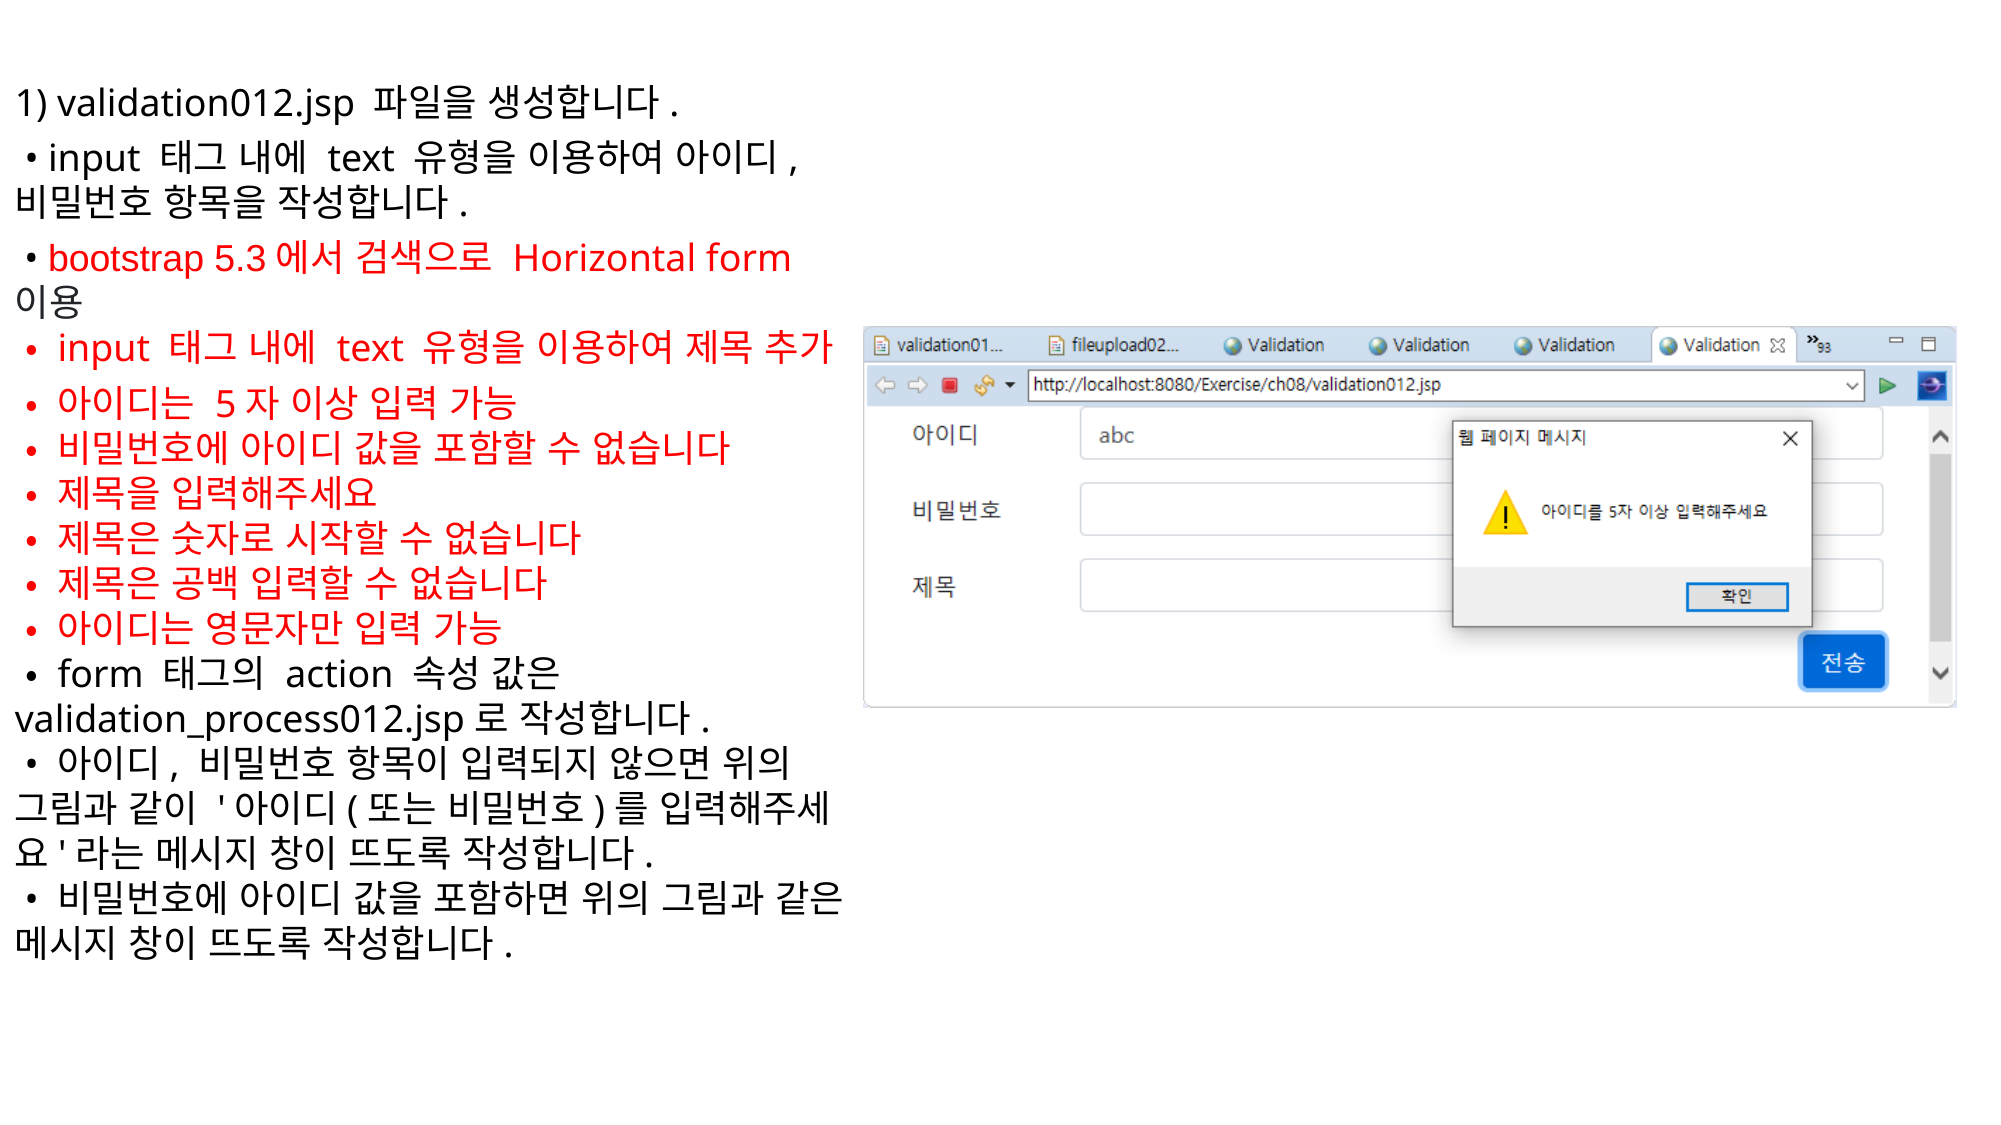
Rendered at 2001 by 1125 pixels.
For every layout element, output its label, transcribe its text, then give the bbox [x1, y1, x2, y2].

picture [863, 326, 1957, 708]
text_box 1) validation012.jsp 파일을 생성합니다. • input 태그 내에 text 유형을 이용하여 아이디, 비밀번호 항목을 작성합니다. • bootstrap 5.3에서 검색으로 Horizontal form 이용 • input 태그 내에 text 유형을 이용하여 제목 추가 • 아이디는 5자 이상 입력 가능 • 비밀번호에 아이디 값을 포함할 수 없습니다 • 제목을 입력해주세요 • 제목은 숫자로 시작할 수 없습니다 • 제목은 공백 입력할 수 없습니다 • 아이디는 영문자만 입력 가능 • form 태그의 action 속성 값은 validation_process012.jsp로 작성합니다. • 아이디, 비밀번호 항목이 입력되지 않으면 위의 그림과 같이 '아이디(또는 비밀번호)를 입력해주세요'라는 메시지 창이 뜨도록 작성합니다. • 비밀번호에 아이디 값을 포함하면 위의 그림과 같은 메시지 창이 뜨도록 작성합니다. [0, 71, 895, 973]
